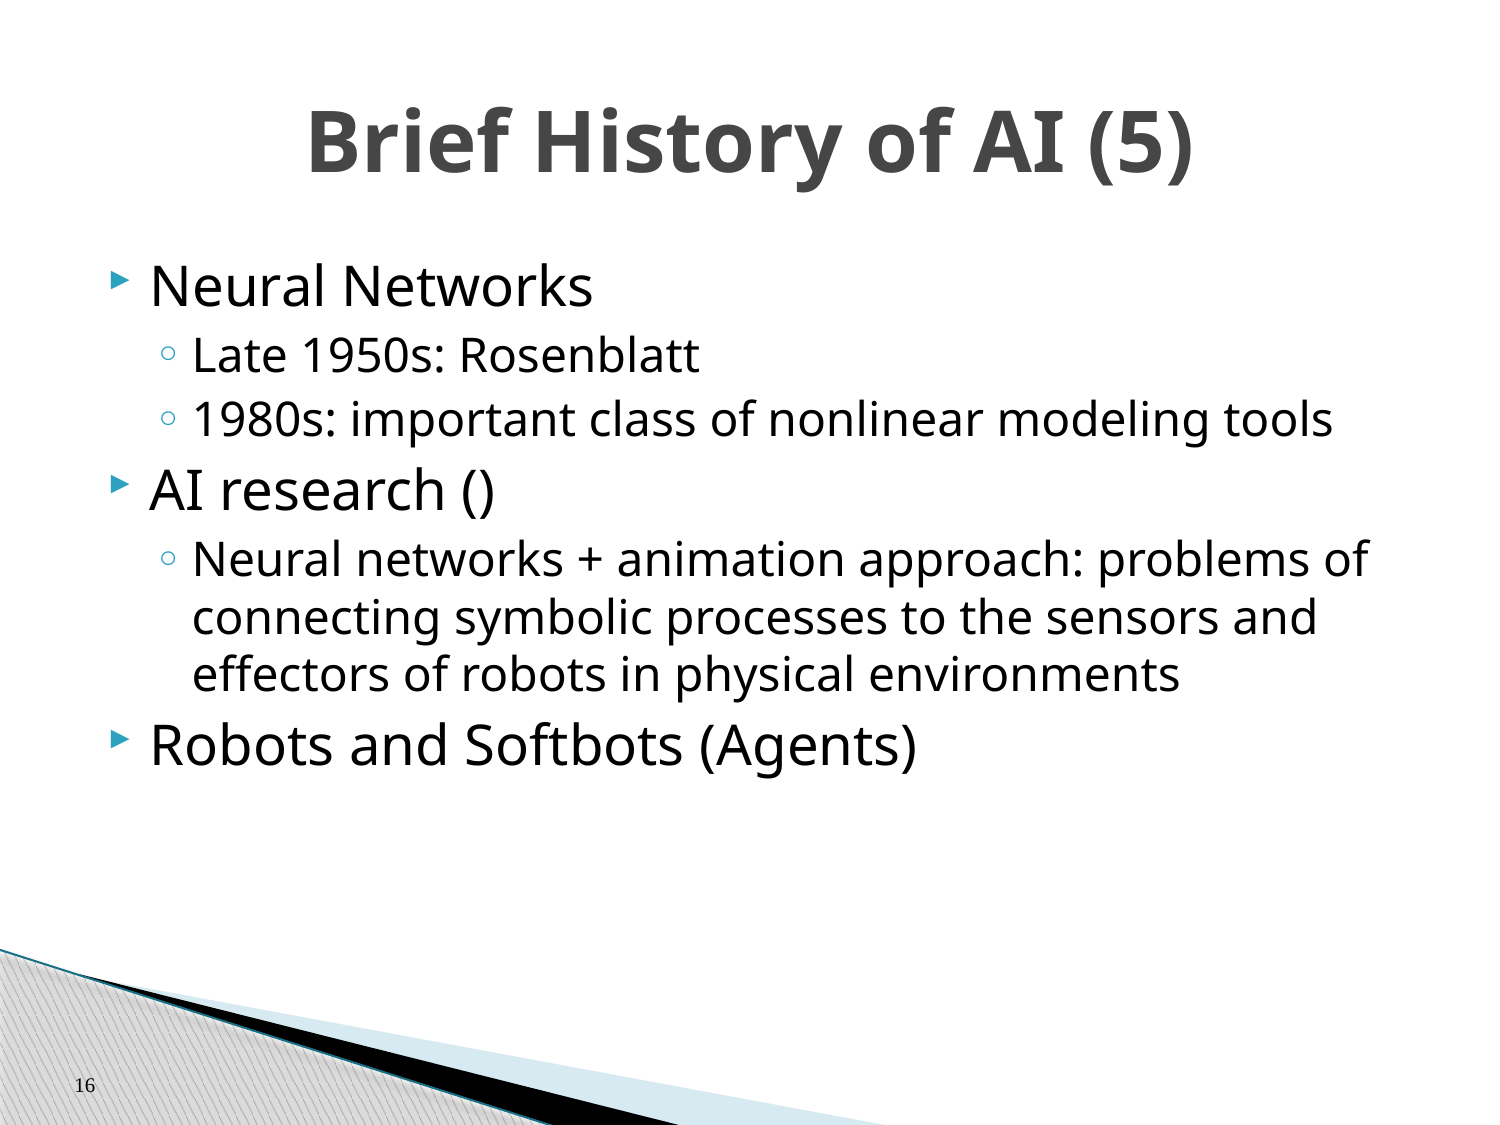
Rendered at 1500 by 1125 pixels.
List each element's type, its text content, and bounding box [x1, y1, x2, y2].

slide_number 16 [13, 1023, 111, 1105]
list Neural Networks Late 1950s: Rosenblatt 1980s: important class of nonlinear modeling tools AI research () Neural networks + animation approach: problems of connecting symbolic processes to the sensors and effectors of robots in physical environments Robots and Softbots (Agents) [75, 243, 1425, 986]
title Brief History of AI (5) [75, 45, 1425, 233]
